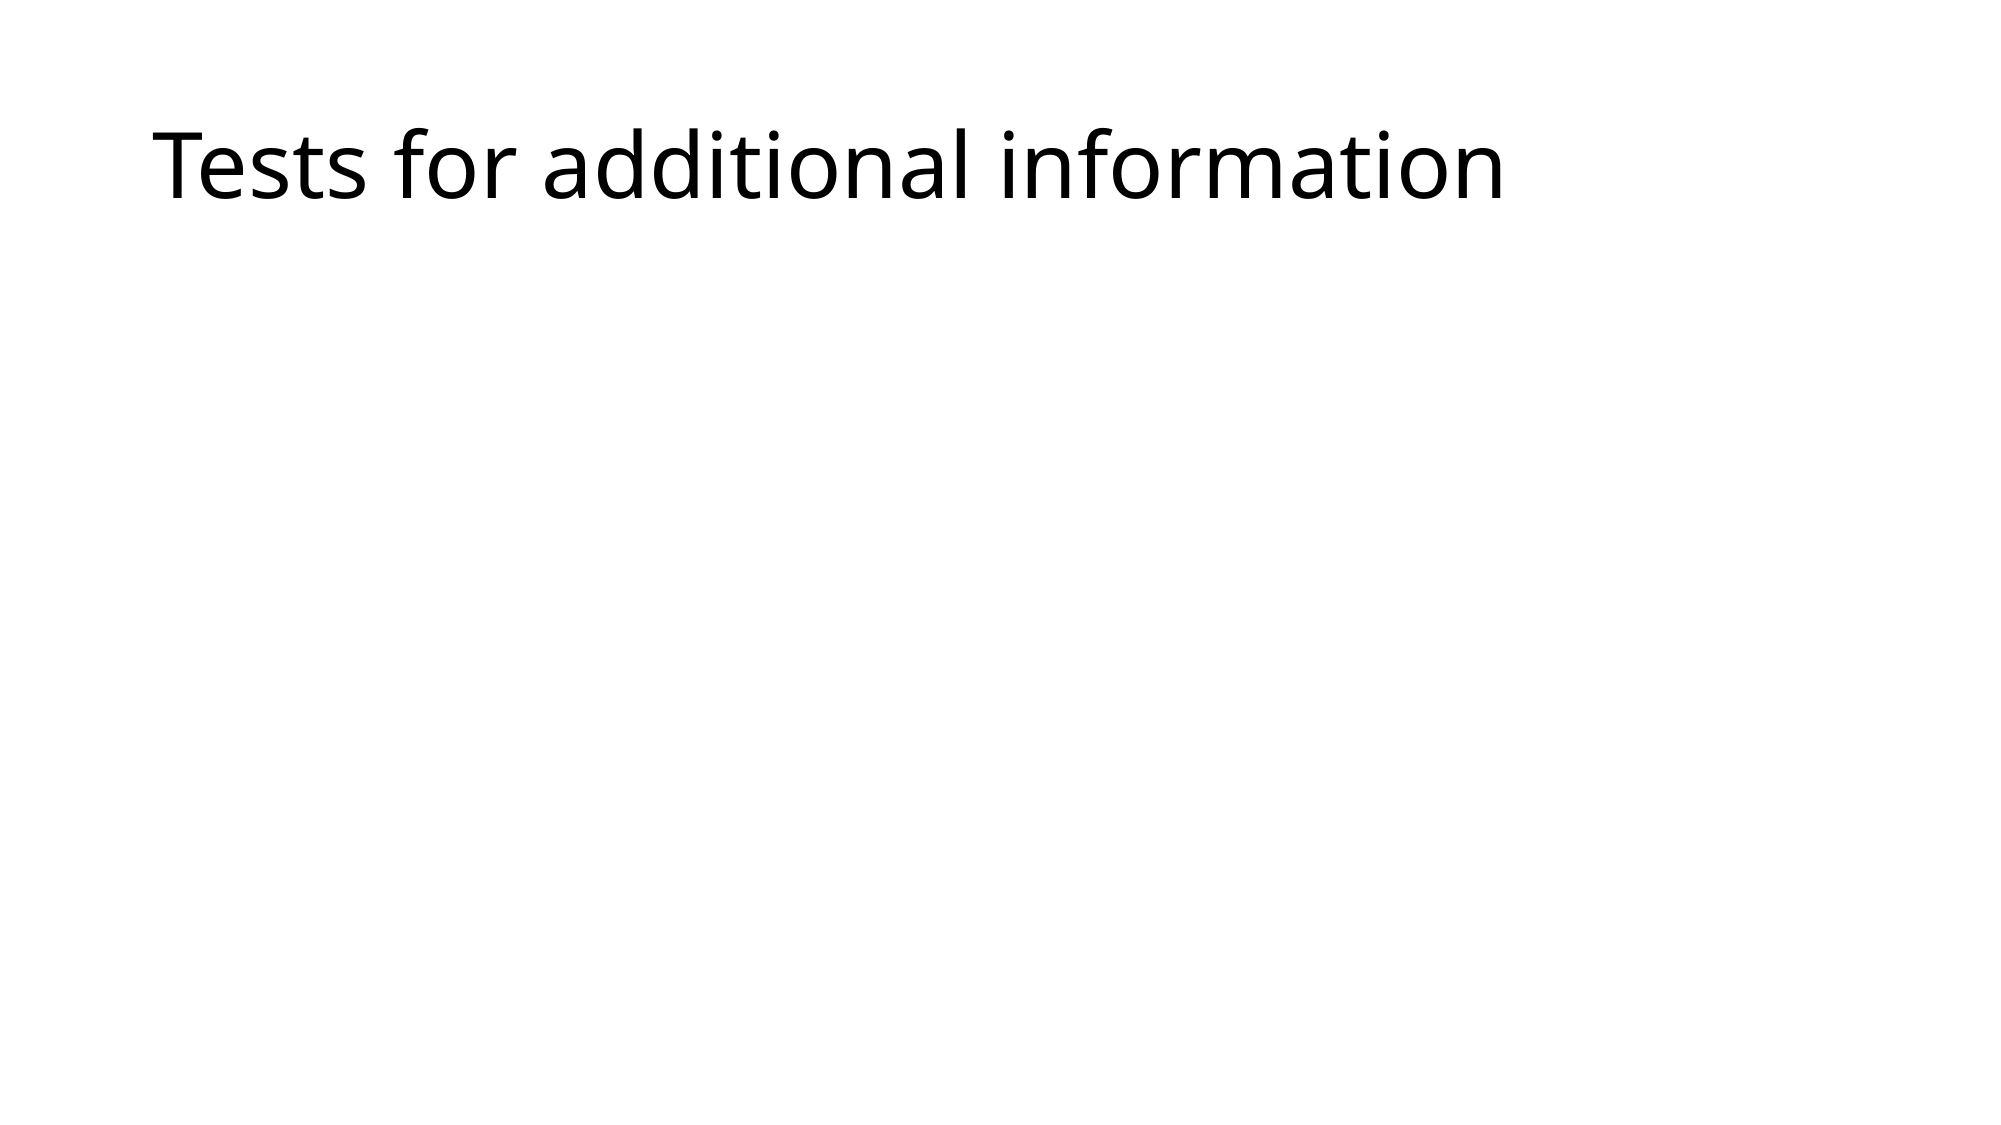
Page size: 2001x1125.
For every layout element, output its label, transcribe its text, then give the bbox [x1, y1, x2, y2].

title Tests for additional information [137, 59, 1863, 278]
